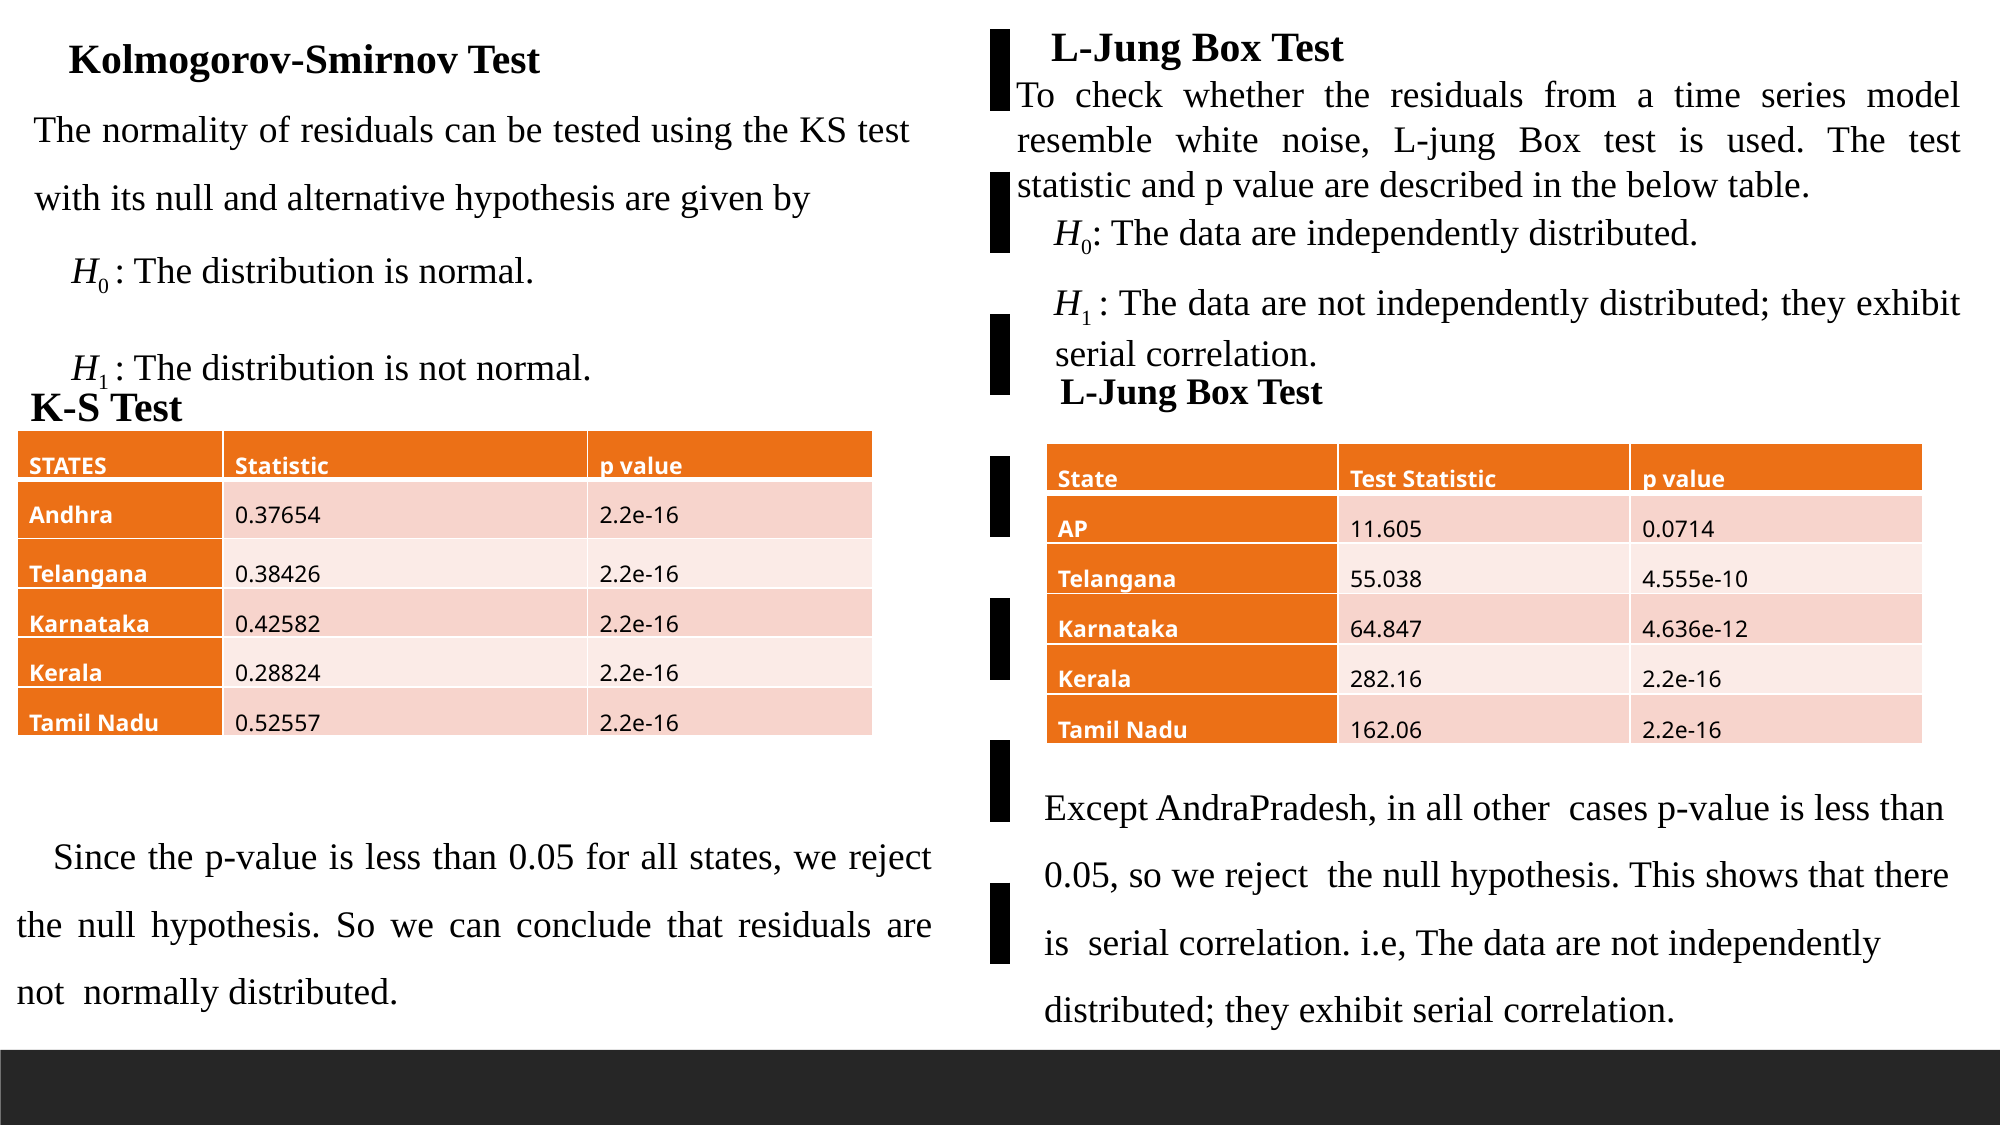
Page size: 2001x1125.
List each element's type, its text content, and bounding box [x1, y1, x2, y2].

table_cell 11.605 [1339, 496, 1629, 542]
table_cell Telangana [1047, 544, 1337, 593]
text_box L-Jung Box Test [1059, 360, 1328, 443]
table_cell 0.52557 [224, 688, 587, 735]
table_cell 0.28824 [224, 638, 587, 686]
table_cell Andhra [18, 482, 222, 538]
table_cell 0.37654 [224, 482, 587, 538]
table_header STATES [18, 431, 222, 477]
table_cell Karnataka [1047, 594, 1337, 643]
table_cell 55.038 [1339, 544, 1629, 593]
table_cell Karnataka [18, 589, 222, 636]
table_header p value [1631, 444, 1922, 490]
table_cell Tamil Nadu [1047, 695, 1337, 743]
table_header State [1047, 444, 1337, 490]
text_box K-S Test [29, 372, 633, 430]
table_cell 2.2e-16 [588, 482, 872, 538]
table_cell 0.42582 [224, 589, 587, 636]
table_cell 2.2e-16 [588, 589, 872, 636]
table_cell 2.2e-16 [588, 638, 872, 686]
table_cell 4.555e-10 [1631, 544, 1922, 593]
table_cell Telangana [18, 539, 222, 587]
text_box Except AndraPradesh, in all other cases p-value is less than 0.05, so we reject the null hypothesis. This shows that there is serial correlation. i.e, The data are not independently distributed; they exhibit serial correlation. [1029, 752, 1983, 1038]
table_cell 0.0714 [1631, 496, 1922, 542]
table_cell AP [1047, 496, 1337, 542]
table_cell 282.16 [1339, 645, 1629, 693]
table_cell Kerala [18, 638, 222, 686]
table_cell 4.636e-12 [1631, 594, 1922, 643]
table_cell 2.2e-16 [588, 539, 872, 587]
table_cell 2.2e-16 [1631, 645, 1922, 693]
table_cell 2.2e-16 [1631, 695, 1922, 743]
table_cell 162.06 [1339, 695, 1629, 743]
text_box Since the p-value is less than 0.05 for all states, we reject the null hypothesis. So we can conclude that residuals are not normally distributed. [0, 802, 955, 1020]
table_cell 2.2e-16 [588, 688, 872, 735]
table_header Statistic [224, 431, 587, 477]
table_header Test Statistic [1339, 444, 1629, 490]
table_header p value [588, 431, 872, 477]
table_cell 0.38426 [224, 539, 587, 587]
table_cell Tamil Nadu [18, 688, 222, 735]
table_cell 64.847 [1339, 594, 1629, 643]
text_box L-Jung Box Test To check whether the residuals from a time series model resemble white noise, L-jung Box test is used. The test statistic and p value are described in the below table. H0: The data are independently distributed. H1 : The data are not independently distributed; they exhibit serial correlation. [999, 0, 1983, 382]
table_cell Kerala [1047, 645, 1337, 693]
text_box Kolmogorov-Smirnov Test The normality of residuals can be tested using the KS test with its null and alternative hypothesis are given by H0 : The distribution is normal. H1 : The distribution is not normal. [17, 0, 932, 402]
